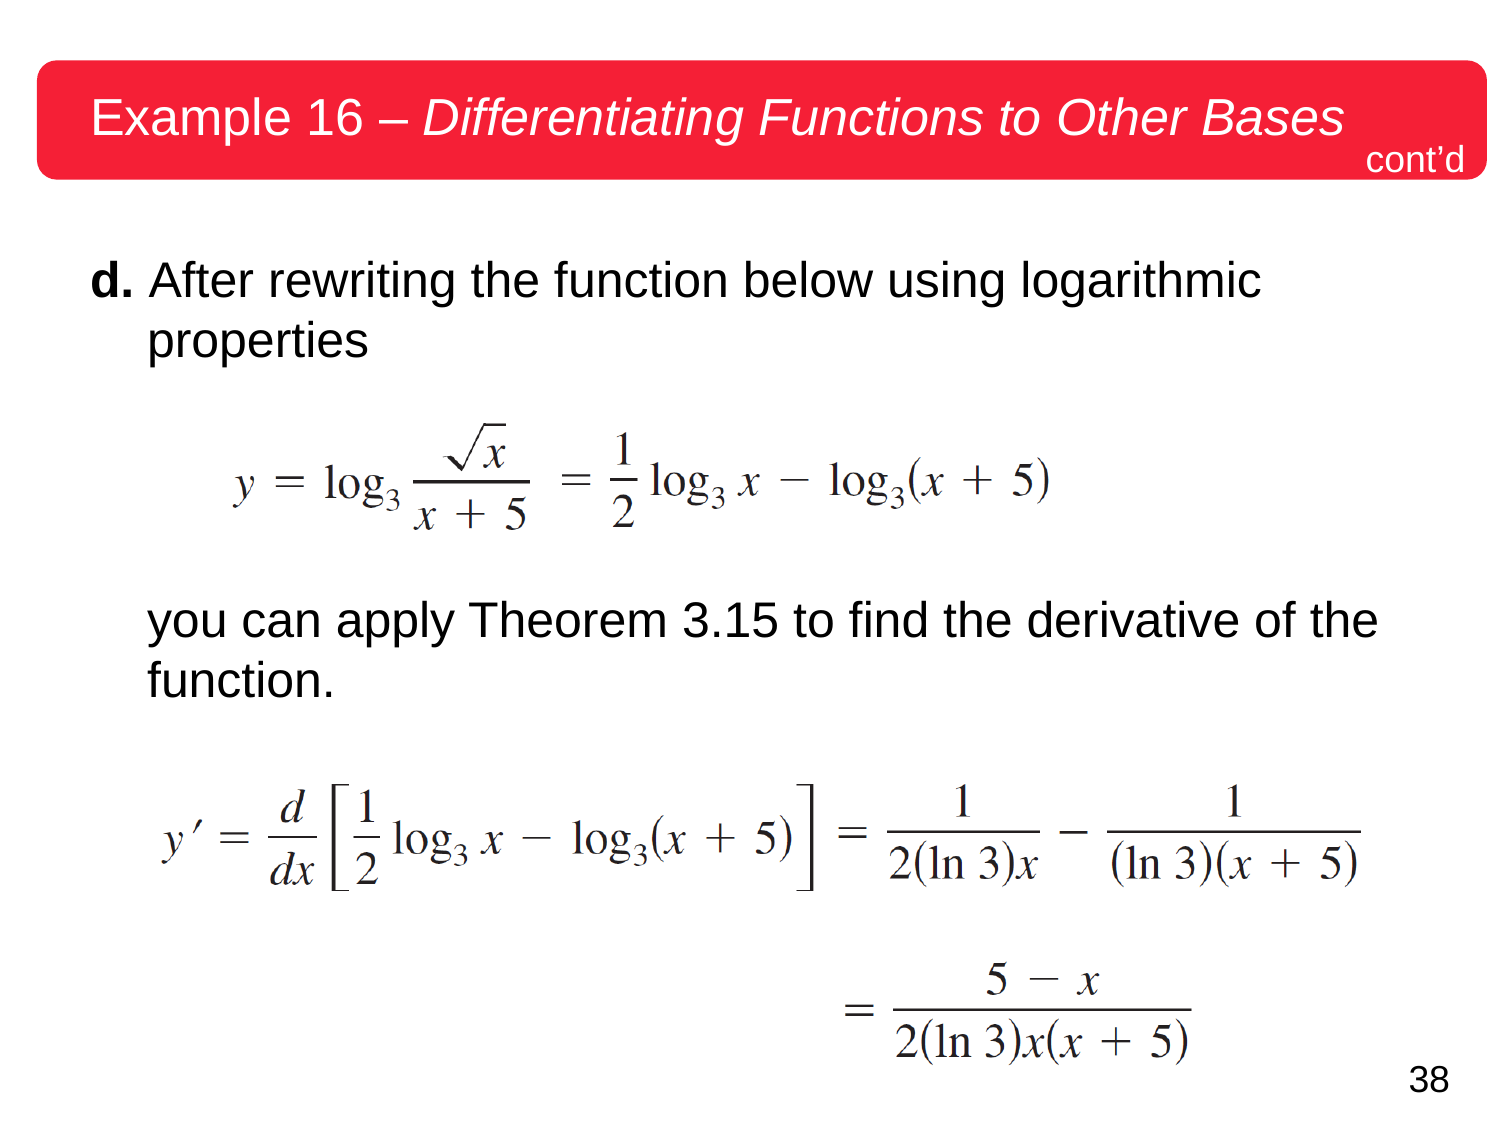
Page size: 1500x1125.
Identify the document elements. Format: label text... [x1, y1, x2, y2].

picture [562, 424, 1066, 533]
picture [224, 412, 544, 543]
text_box cont’d [1317, 127, 1481, 187]
list d. After rewriting the function below using logarithmic properties you can apply Theorem 3.15 to find the derivative of the function. [74, 239, 1426, 1076]
picture [837, 769, 1373, 901]
picture [152, 774, 826, 902]
title Example 16 – Differentiating Functions to Other Bases [74, 56, 1439, 173]
picture [841, 949, 1213, 1073]
